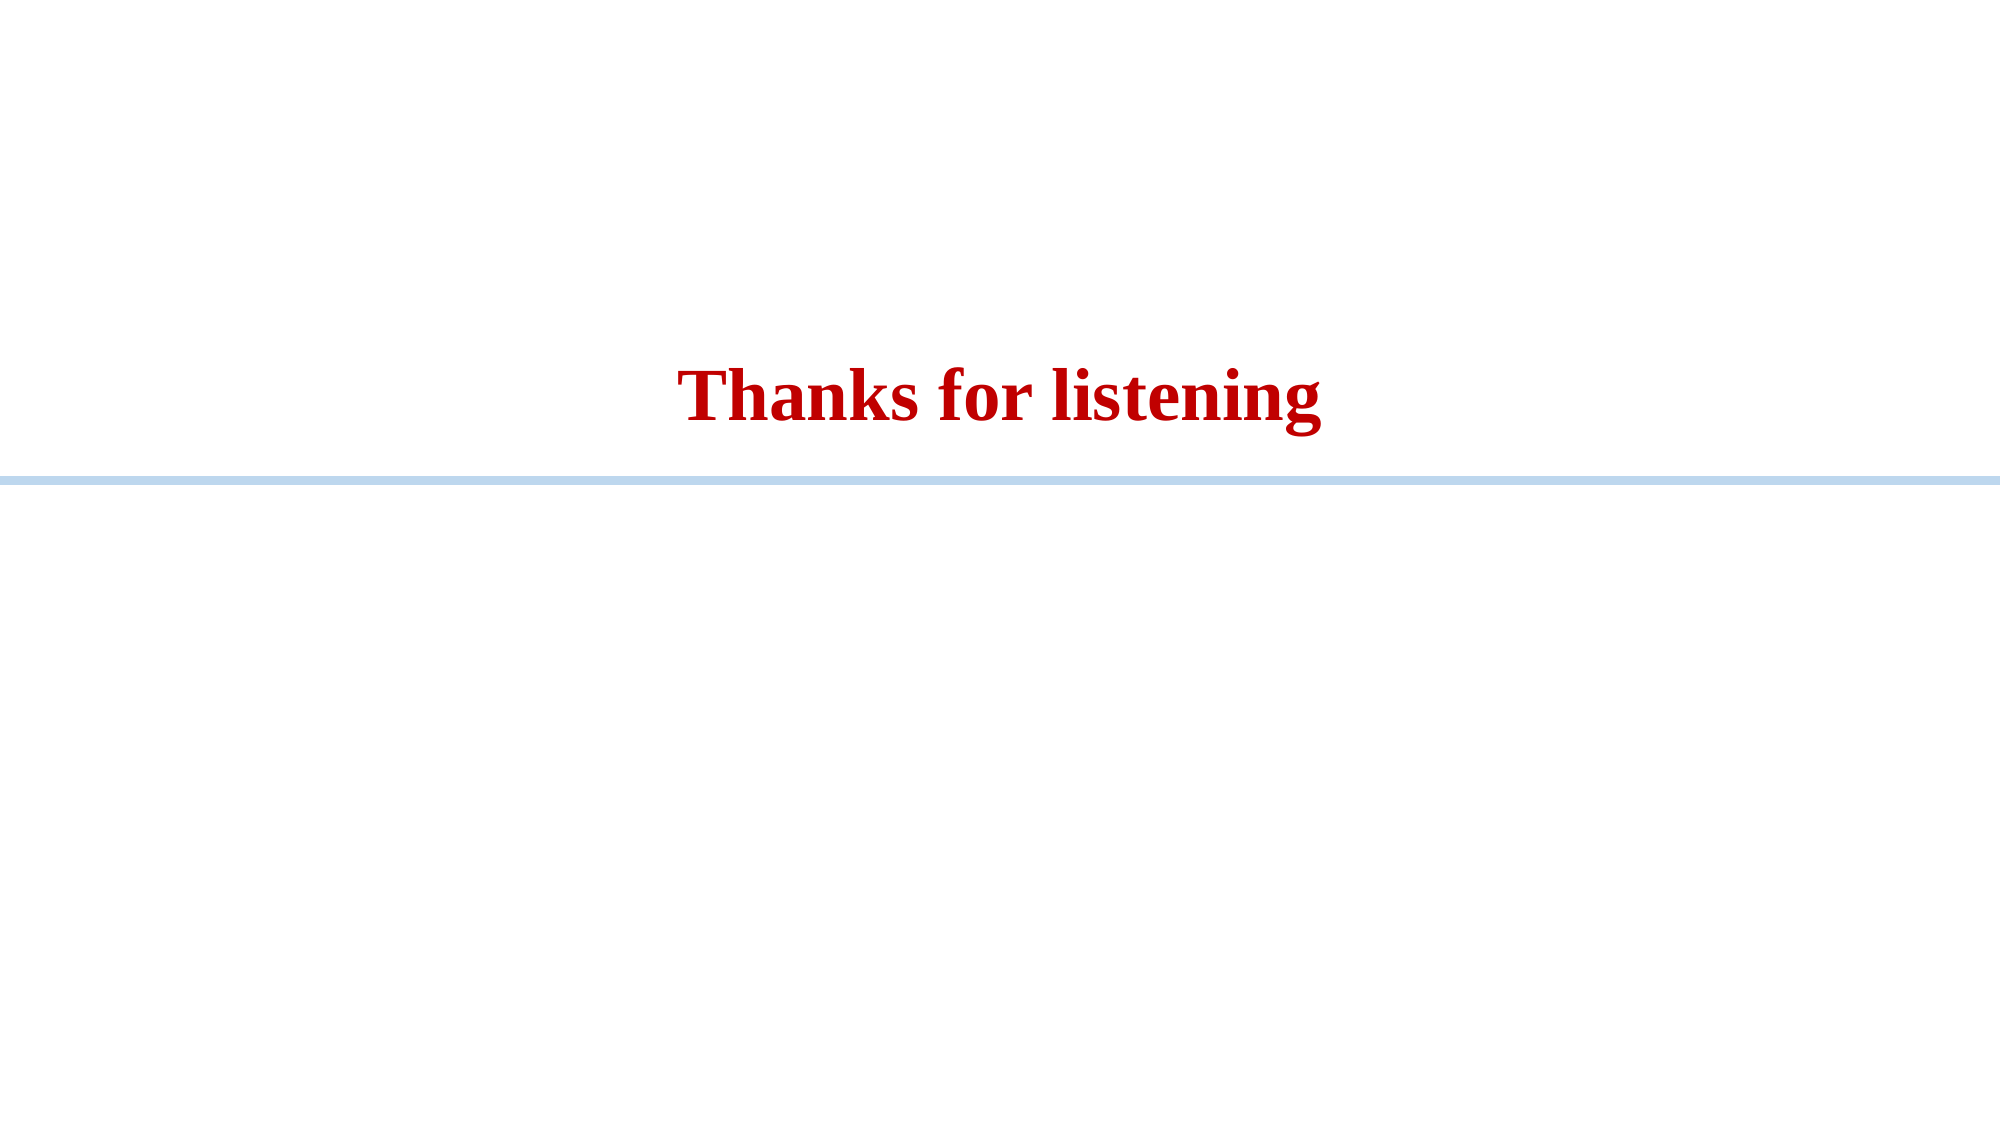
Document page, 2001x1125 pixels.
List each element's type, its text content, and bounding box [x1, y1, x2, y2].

text_box Thanks for listening [299, 337, 1701, 443]
